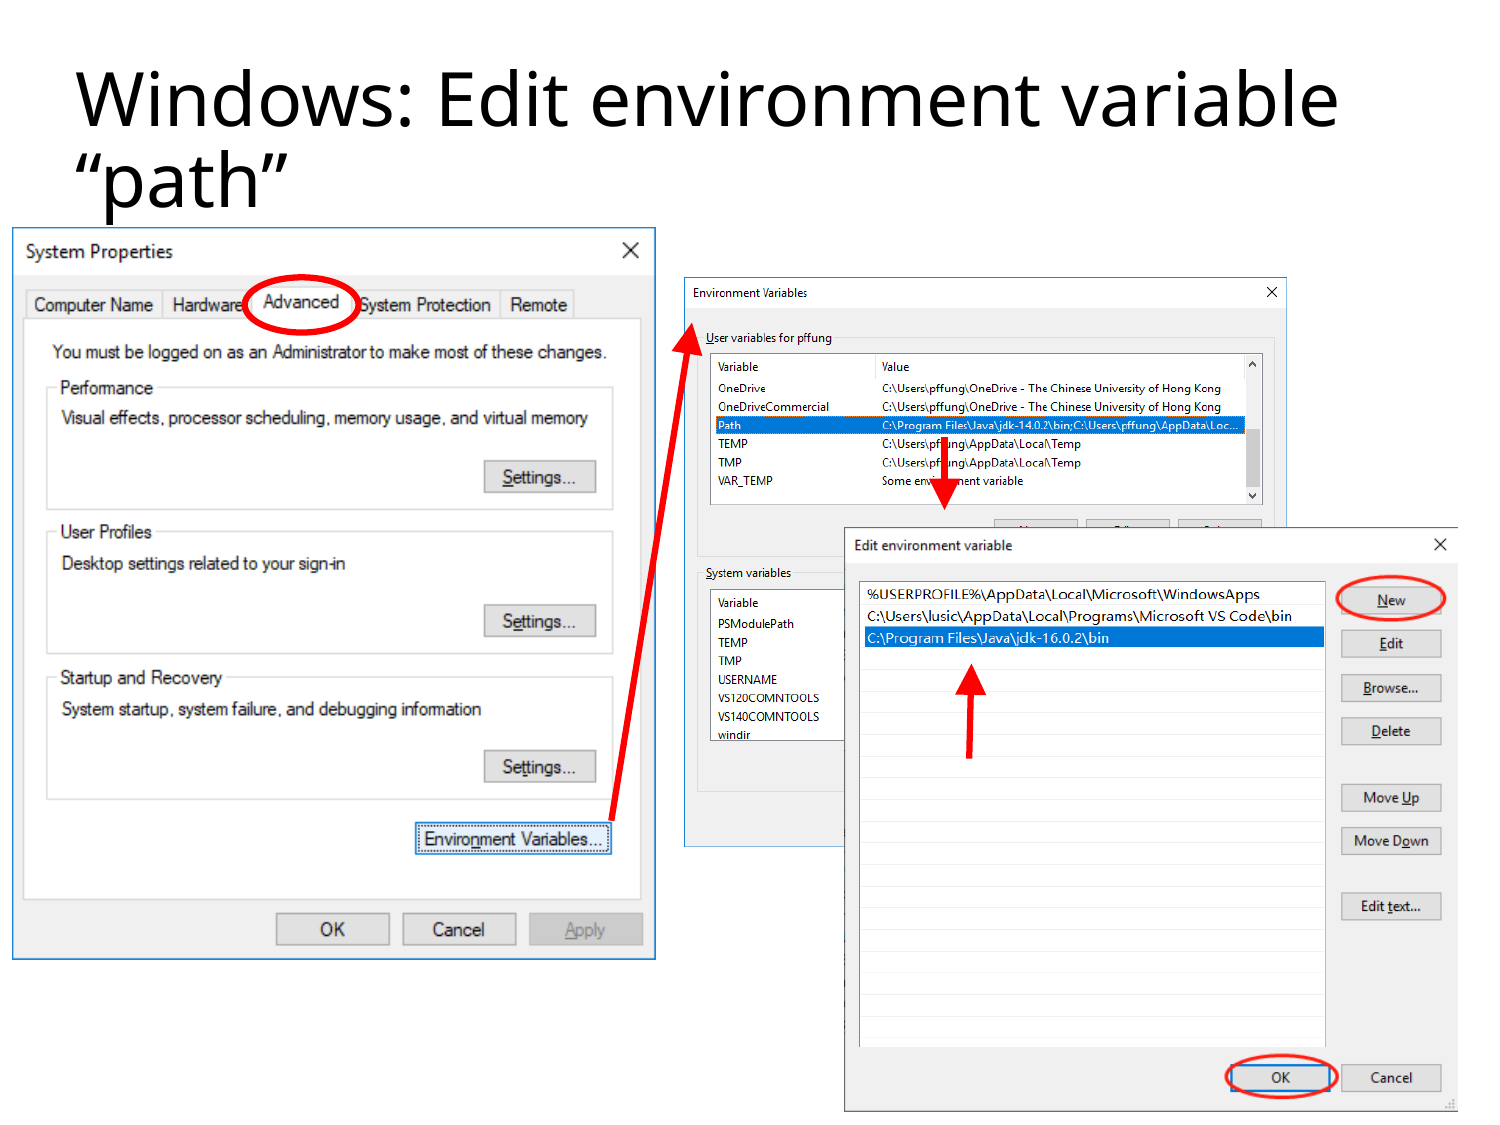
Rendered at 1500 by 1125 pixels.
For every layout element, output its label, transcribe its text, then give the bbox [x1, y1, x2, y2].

picture [12, 227, 656, 960]
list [859, 580, 1326, 1047]
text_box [611, 322, 692, 821]
text_box Windows: Edit environment variable “path” [60, 33, 1440, 252]
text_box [844, 527, 1458, 1112]
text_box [684, 277, 1287, 847]
